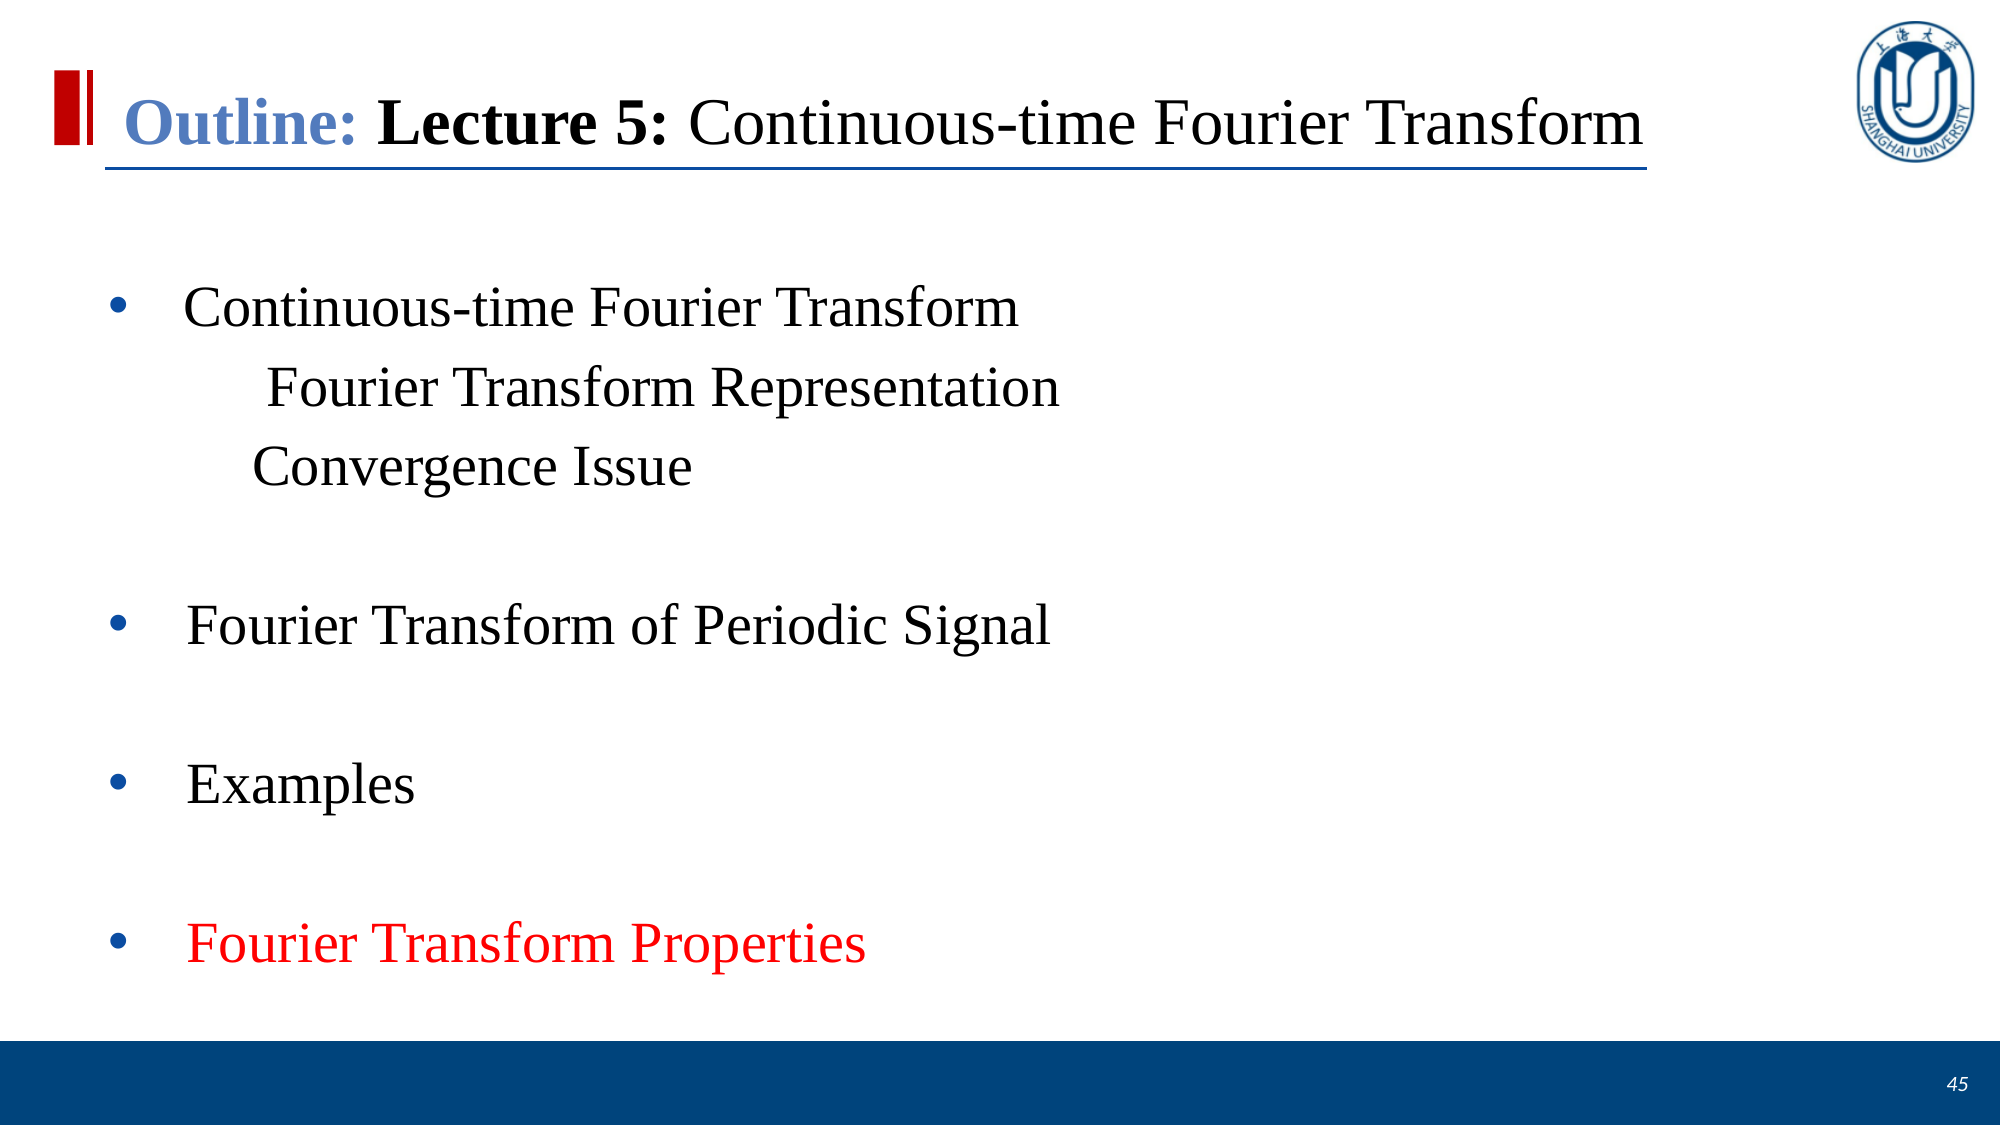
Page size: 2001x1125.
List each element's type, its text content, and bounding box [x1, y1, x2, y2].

slide_number 45 [1768, 1052, 1984, 1113]
list Continuous-time Fourier Transform Fourier Transform Representation Convergence Issue Fourier Transform of Periodic Signal Examples Fourier Transform Properties [108, 268, 1784, 1021]
picture [1855, 21, 1978, 163]
title Outline: Lecture 5: Continuous-time Fourier Transform [108, 37, 1857, 167]
